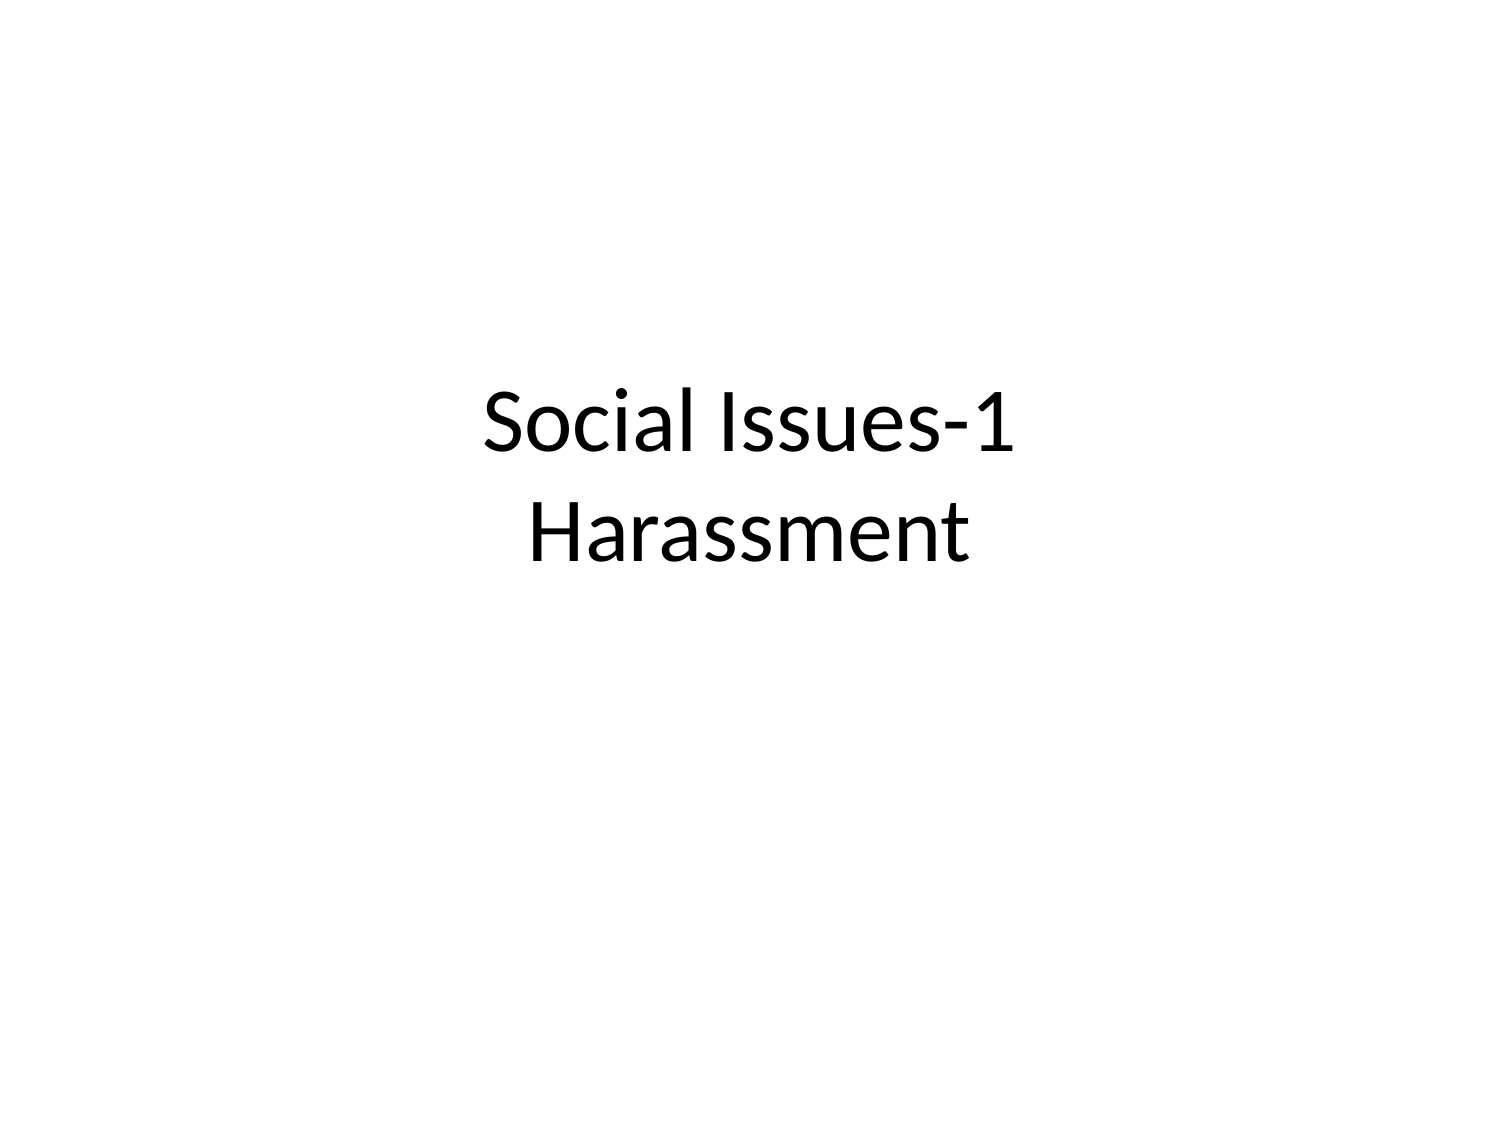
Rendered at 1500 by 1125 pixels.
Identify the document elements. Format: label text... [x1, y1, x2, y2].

title Social Issues-1 Harassment [112, 349, 1388, 591]
